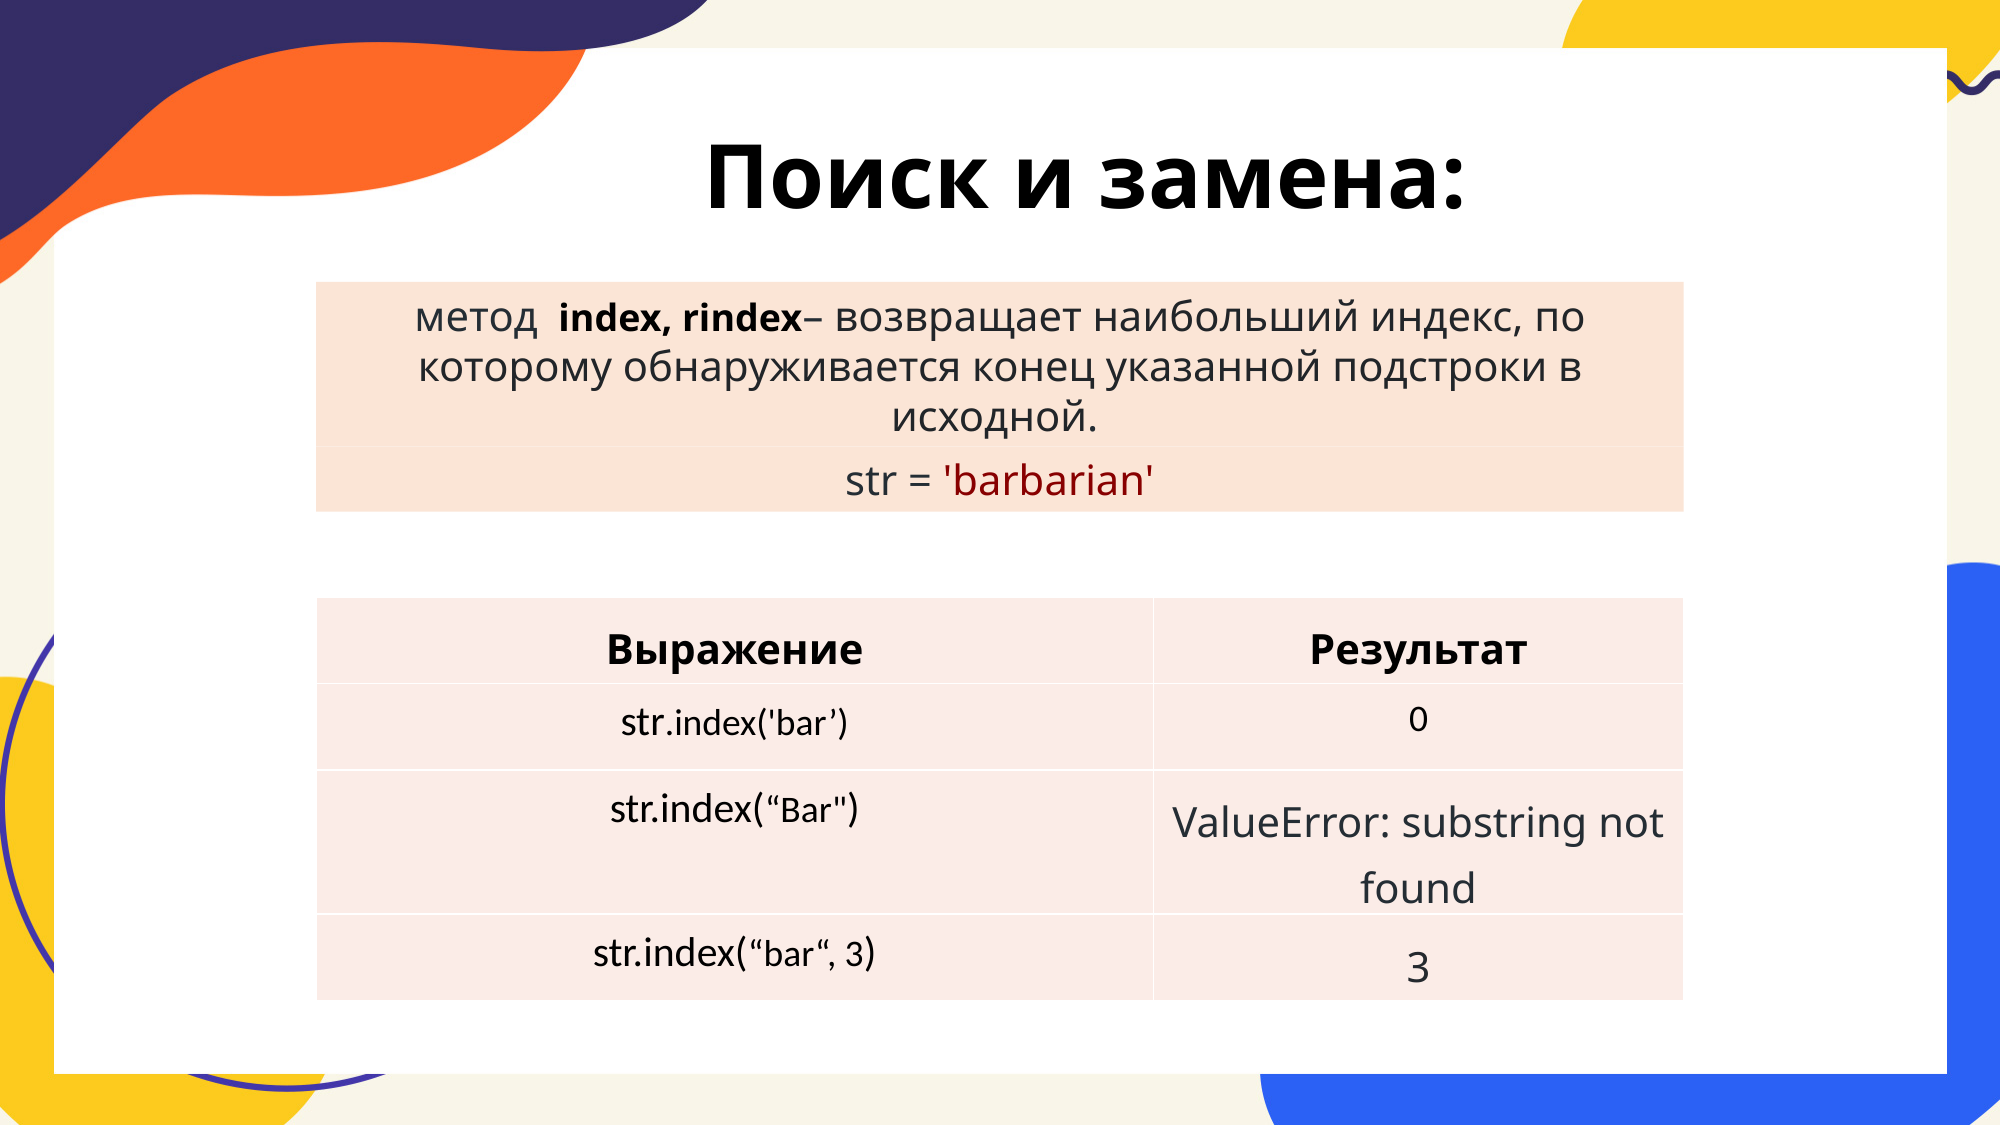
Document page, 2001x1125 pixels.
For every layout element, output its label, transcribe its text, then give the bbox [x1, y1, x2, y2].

table_header Результат [1154, 598, 1683, 683]
table_cell ValueError: substring not found [1154, 771, 1683, 913]
table_cell str.index(“Bar") [317, 771, 1153, 913]
table_header Выражение [317, 598, 1153, 683]
text_box метод index, rindex– возвращает наибольший индекс, по которому обнаруживается конец указанной подстроки в исходной. [316, 281, 1684, 446]
table_cell str.index(“bar“, 3) [317, 915, 1153, 1000]
picture [0, 0, 2000, 1125]
table_cell str.index('bar’) [317, 684, 1153, 769]
text_box str = 'barbarian' [316, 446, 1684, 512]
table_cell 3 [1154, 915, 1683, 1000]
title Поиск и замена: [688, 65, 1517, 248]
table_cell 0 [1154, 684, 1683, 769]
